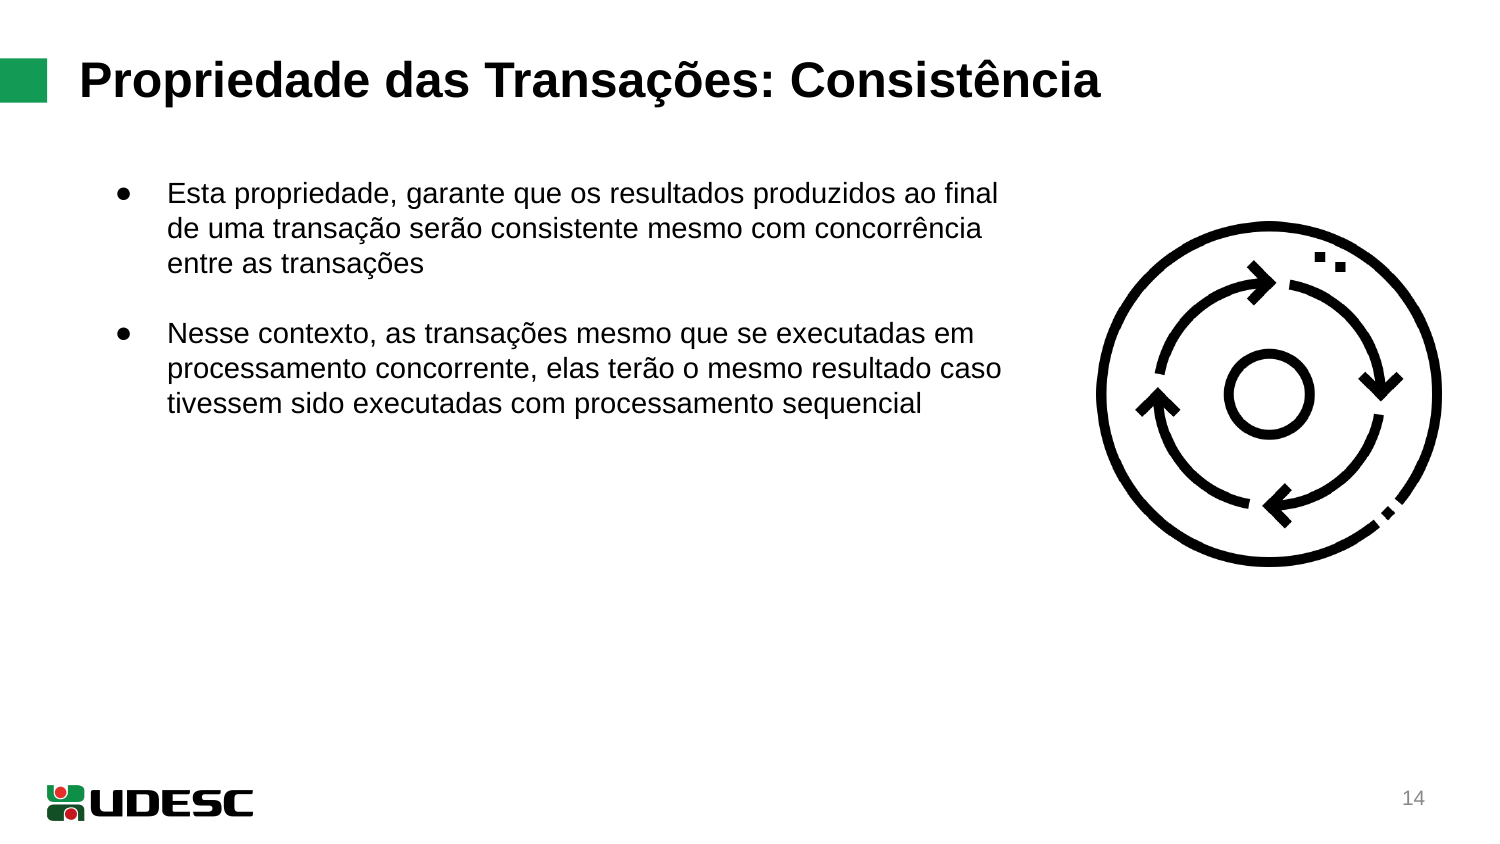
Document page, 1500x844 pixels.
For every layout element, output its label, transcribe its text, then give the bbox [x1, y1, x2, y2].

title Propriedade das Transações: Consistência [77, 45, 1190, 188]
text_box [0, 58, 48, 103]
text_box Esta propriedade, garante que os resultados produzidos ao final de uma transação serão consistente mesmo com concorrência entre as transações Nesse contexto, as transações mesmo que se executadas em processamento concorrente, elas terão o mesmo resultado caso tivessem sido executadas com processamento sequencial [77, 159, 1050, 435]
slide_number ‹#› [1080, 784, 1425, 844]
picture [1096, 221, 1442, 567]
picture [46, 784, 253, 822]
